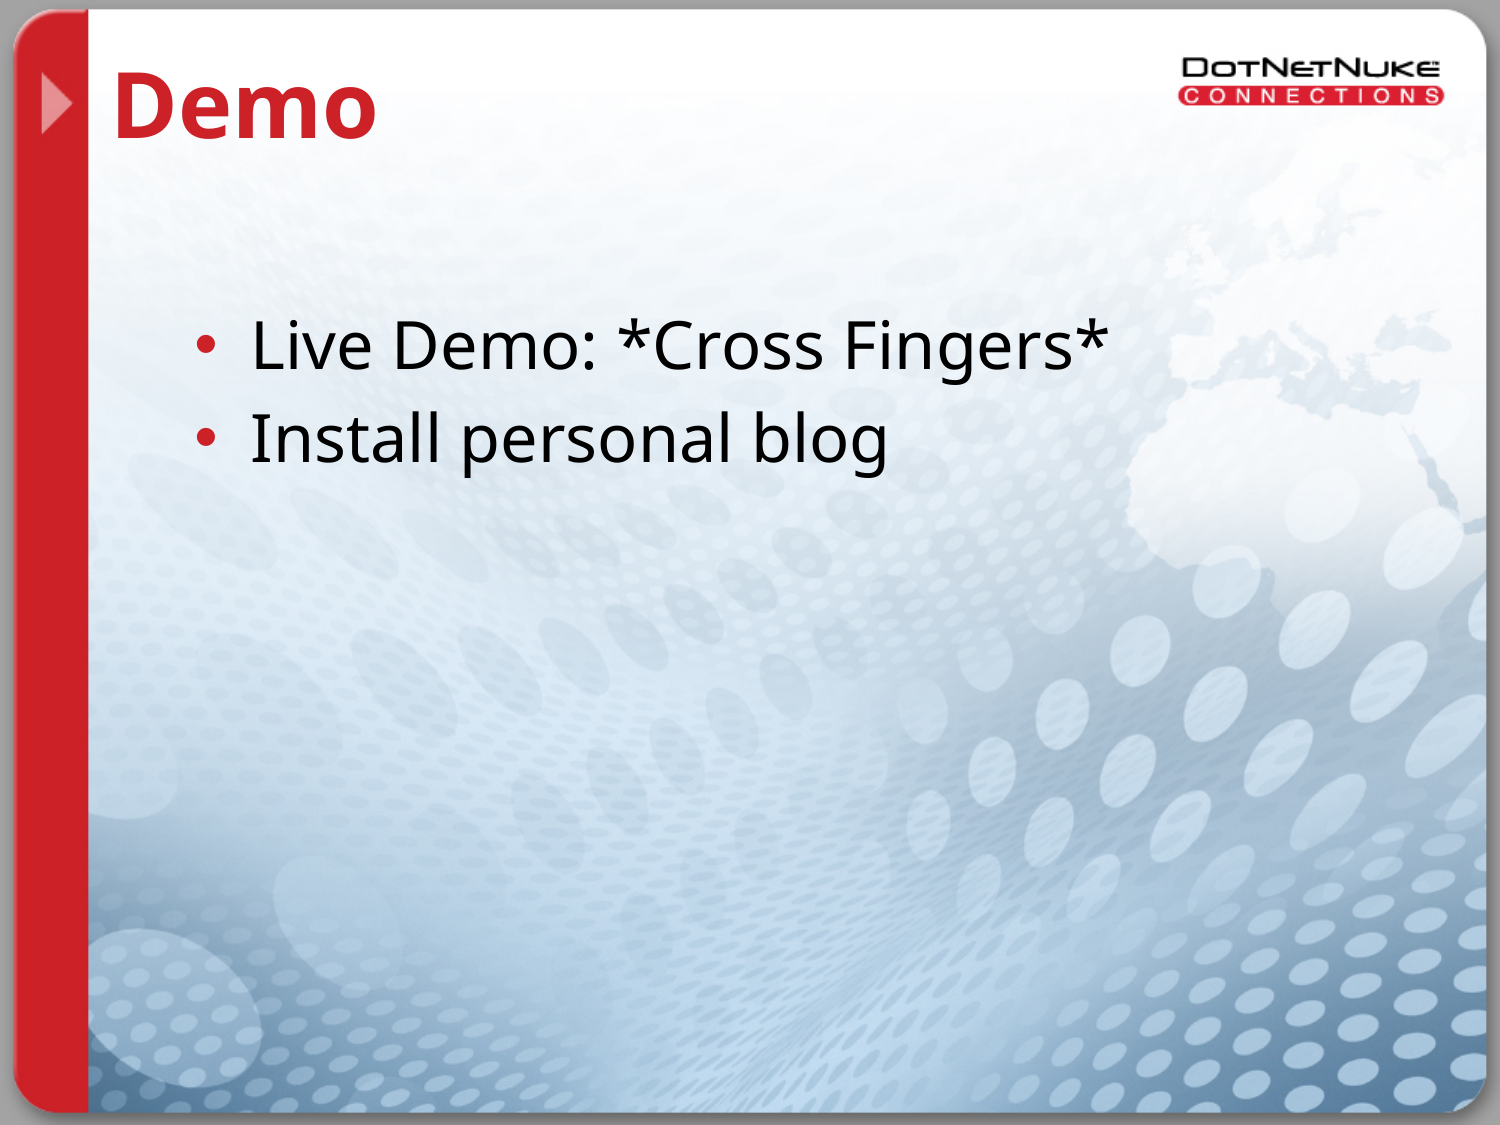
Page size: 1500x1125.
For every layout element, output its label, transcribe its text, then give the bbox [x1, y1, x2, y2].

list Live Demo: *Cross Fingers* Install personal blog [179, 295, 1425, 1005]
picture [0, 0, 1500, 1125]
title Demo [95, 49, 1160, 256]
